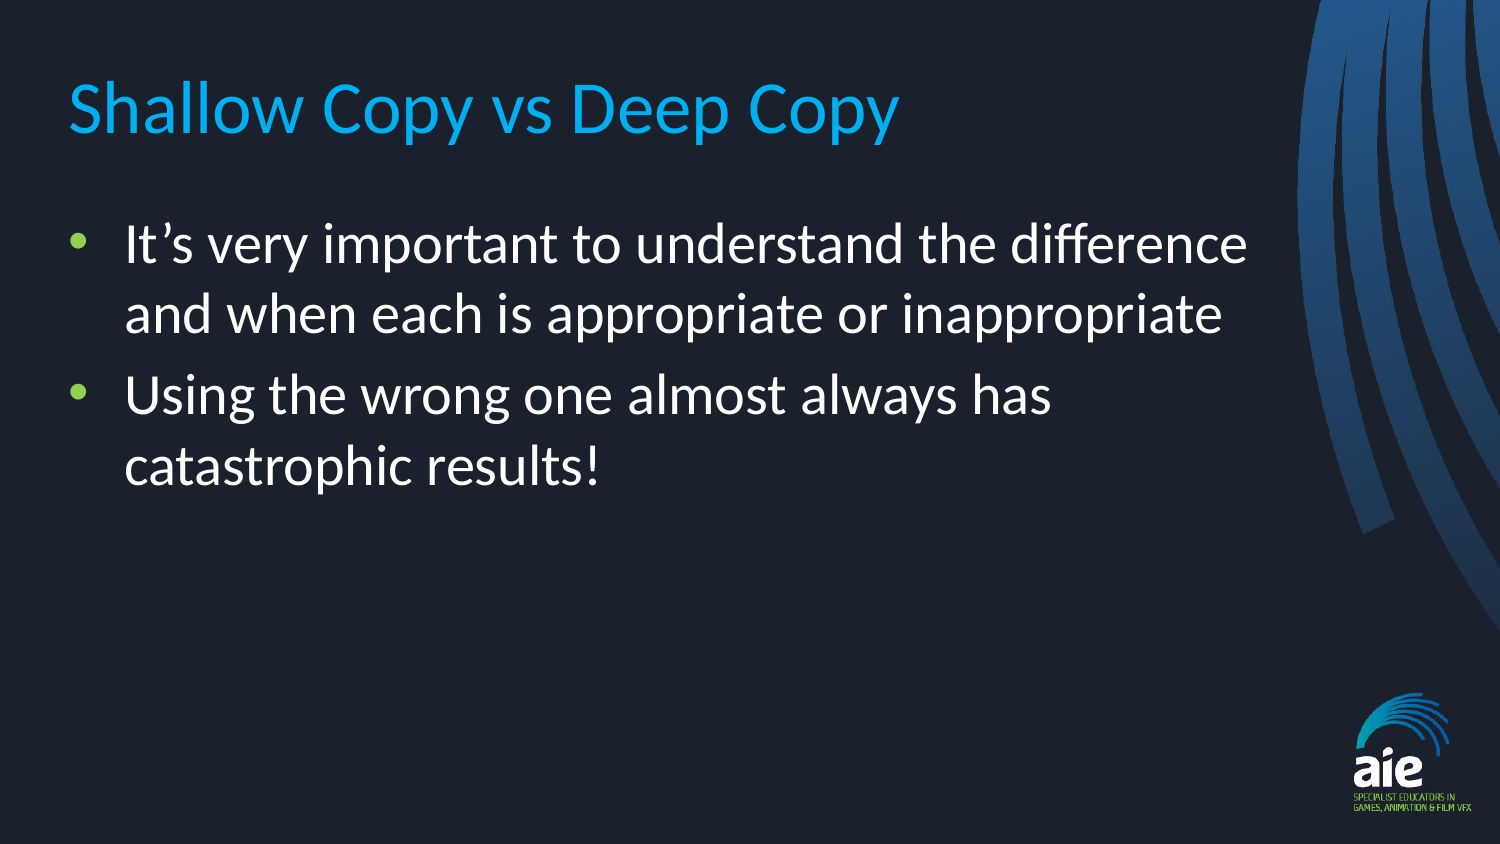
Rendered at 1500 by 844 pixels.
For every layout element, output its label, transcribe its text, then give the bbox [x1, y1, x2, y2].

list It’s very important to understand the difference and when each is appropriate or inappropriate Using the wrong one almost always has catastrophic results! [53, 197, 1329, 753]
picture [0, 0, 1500, 844]
title Shallow Copy vs Deep Copy [53, 33, 1425, 175]
